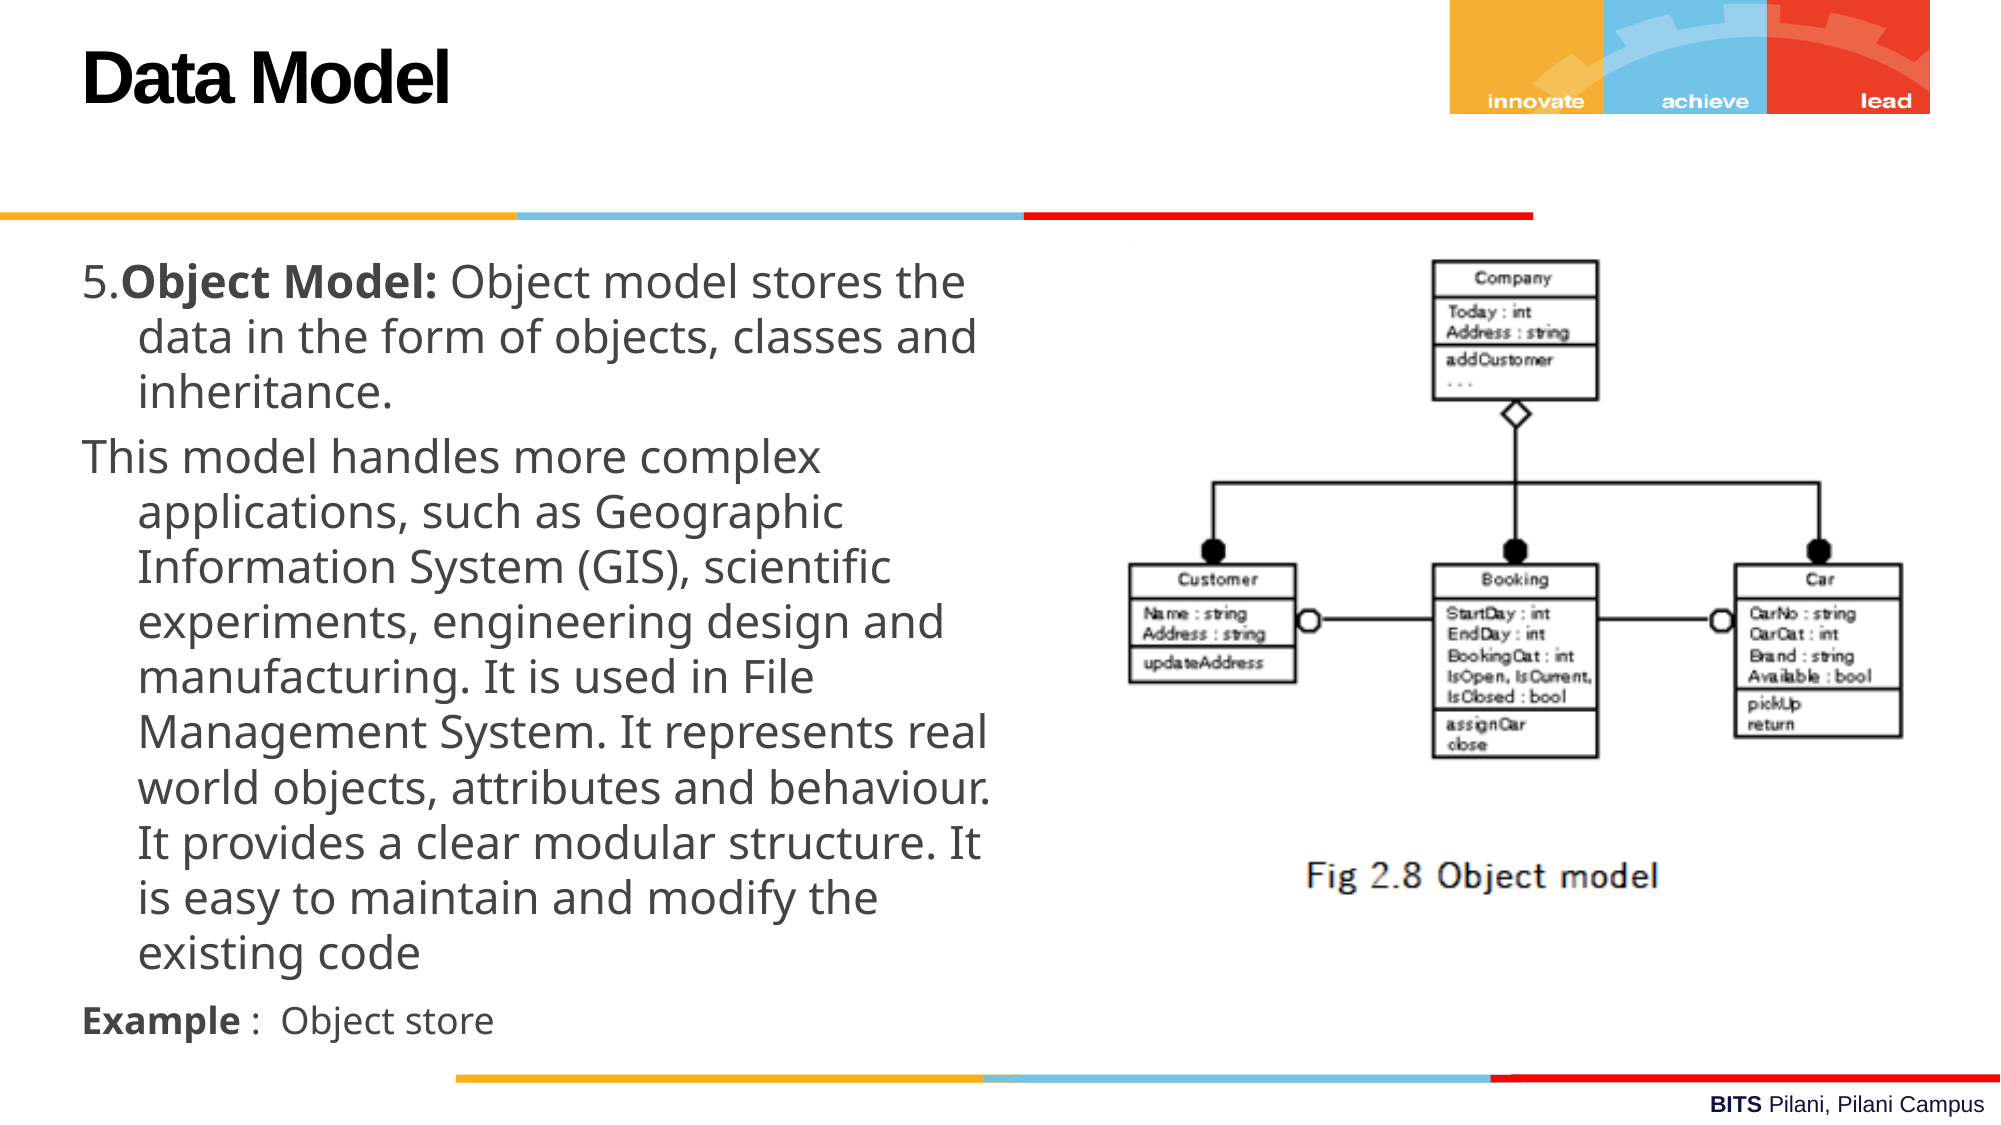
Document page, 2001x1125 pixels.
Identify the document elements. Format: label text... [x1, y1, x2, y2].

list 5.Object Model: Object model stores the data in the form of objects, classes and inheritance. This model handles more complex applications, such as Geographic Information System (GIS), scientific experiments, engineering design and manufacturing. It is used in File Management System. It represents real world objects, attributes and behaviour. It provides a clear modular structure. It is easy to maintain and modify the existing code [66, 245, 1018, 988]
text_box Example : Object store [66, 989, 1067, 1050]
picture [1126, 245, 1934, 1052]
picture [1449, 0, 1930, 114]
list Data Model [66, 24, 1450, 213]
